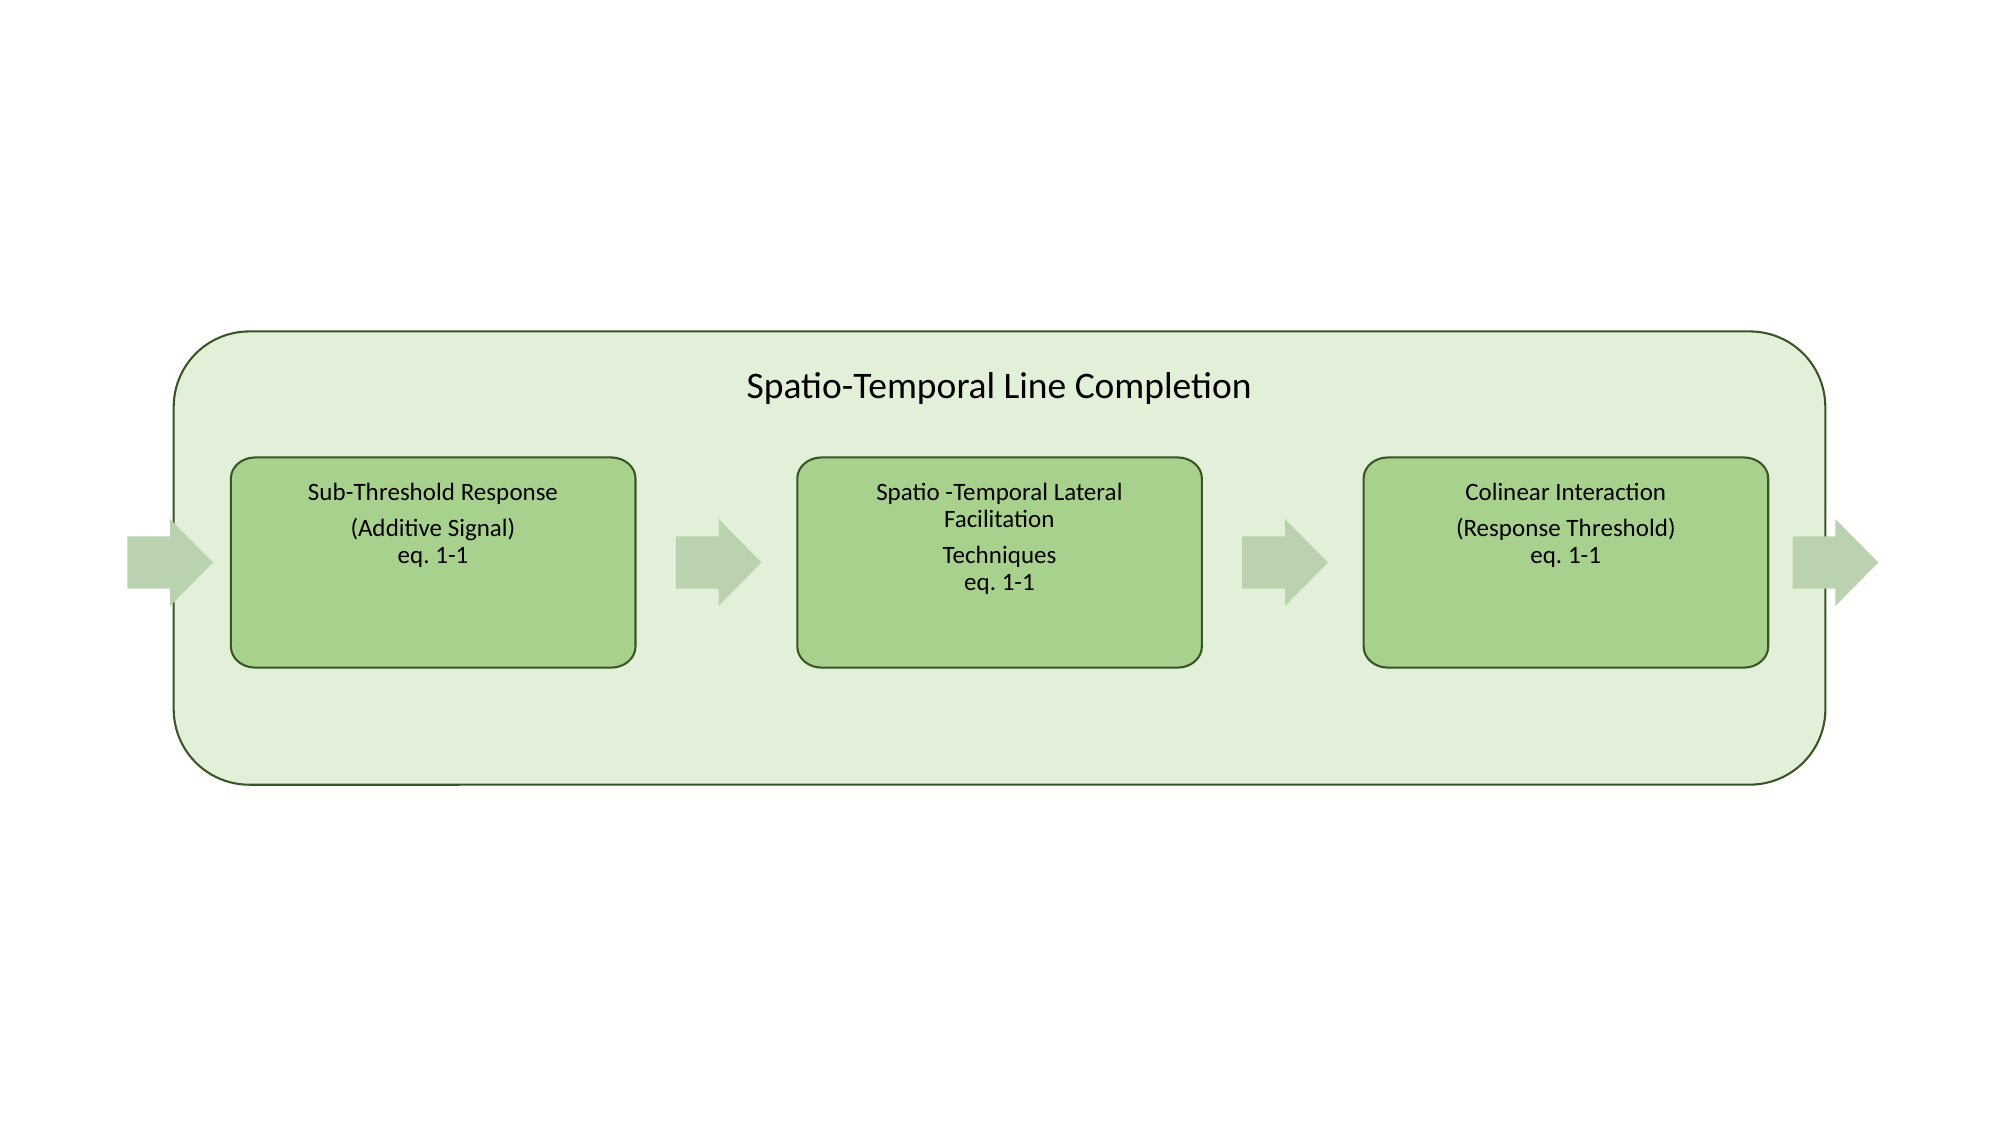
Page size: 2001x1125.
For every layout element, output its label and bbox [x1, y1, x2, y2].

text_box [127, 331, 1879, 785]
